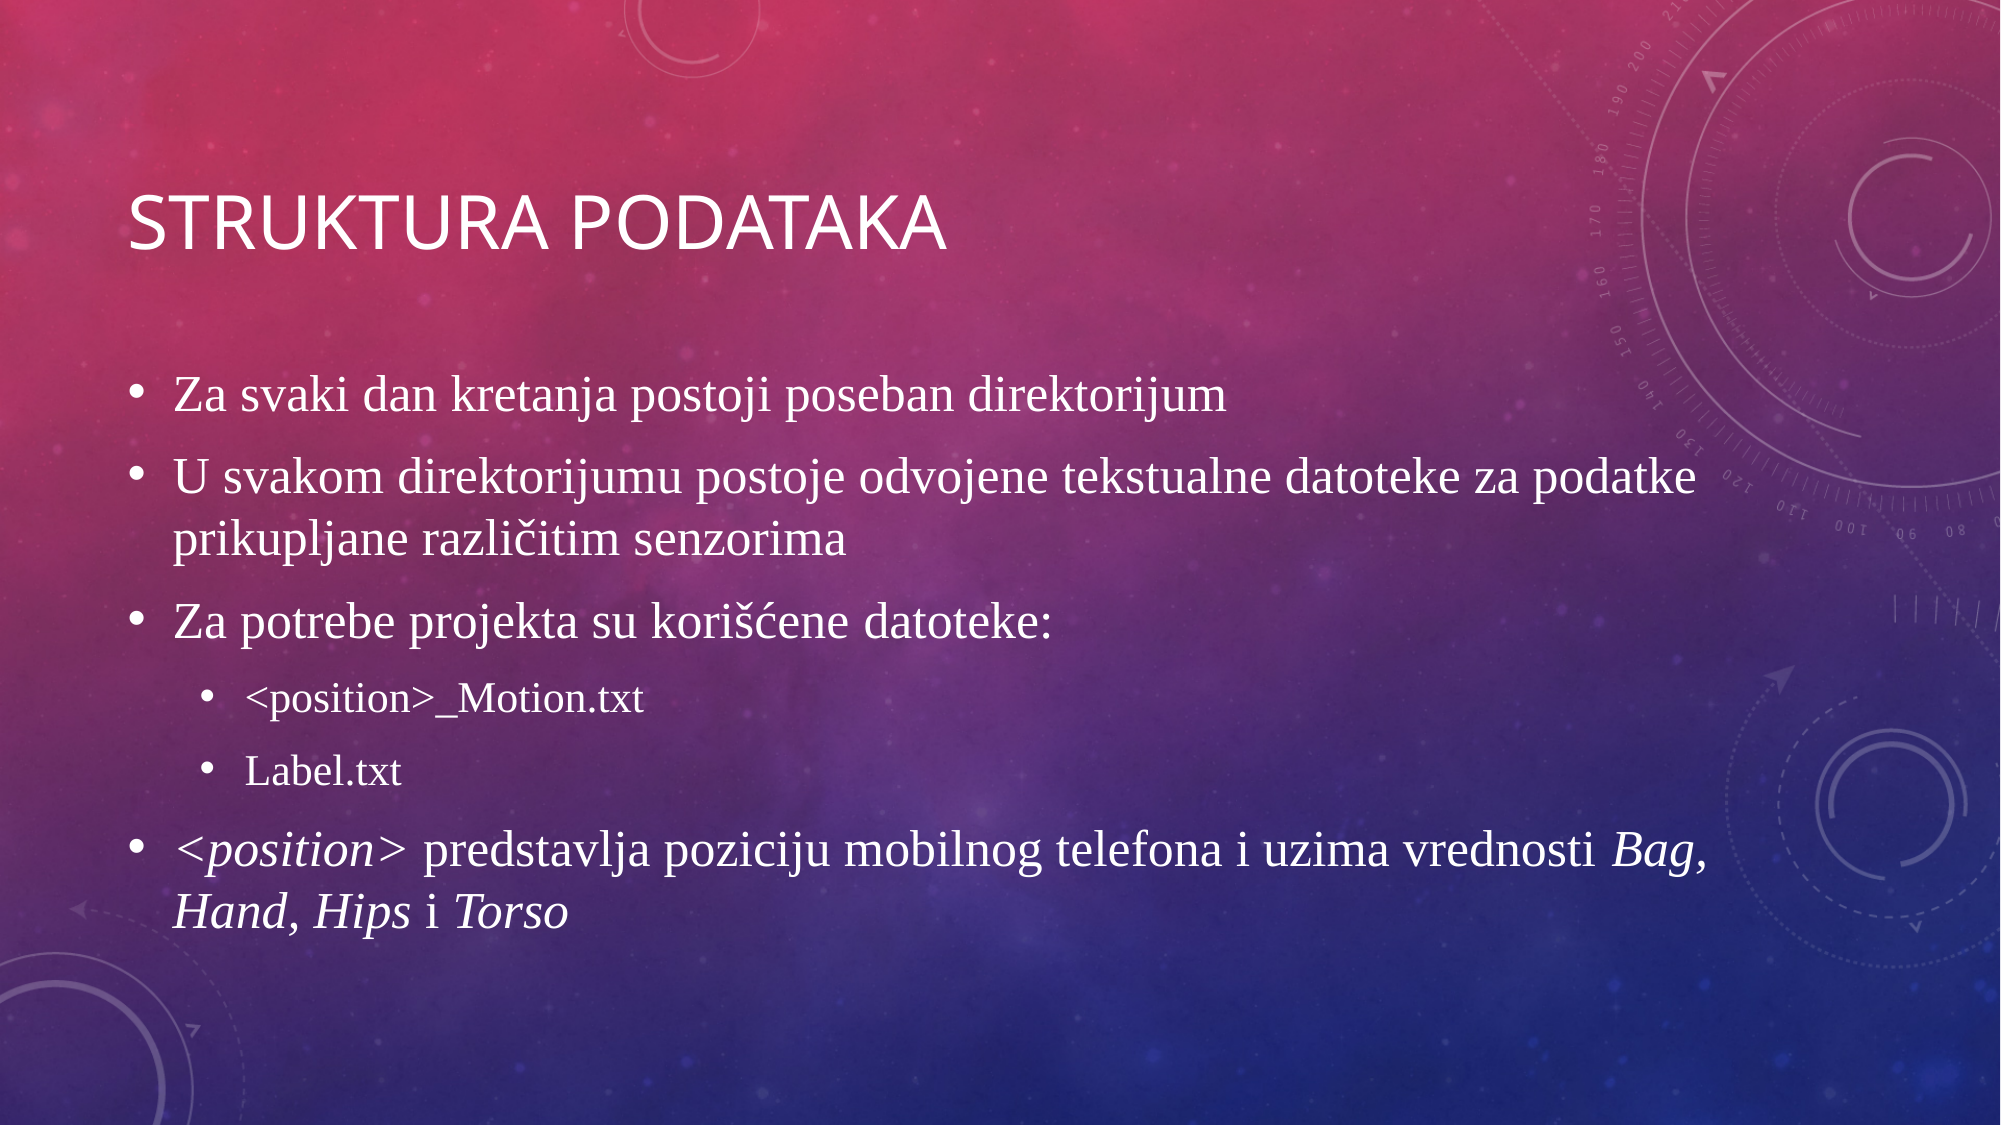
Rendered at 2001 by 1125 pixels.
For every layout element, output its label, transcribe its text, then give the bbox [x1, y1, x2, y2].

title Struktura podataka [112, 99, 1775, 339]
list Za svaki dan kretanja postoji poseban direktorijum U svakom direktorijumu postoje odvojene tekstualne datoteke za podatke prikupljane različitim senzorima Za potrebe projekta su korišćene datoteke: <position>_Motion.txt Label.txt <position> predstavlja poziciju mobilnog telefona i uzima vrednosti Bag, Hand, Hips i Torso [112, 351, 1775, 950]
picture [0, 0, 2001, 1125]
